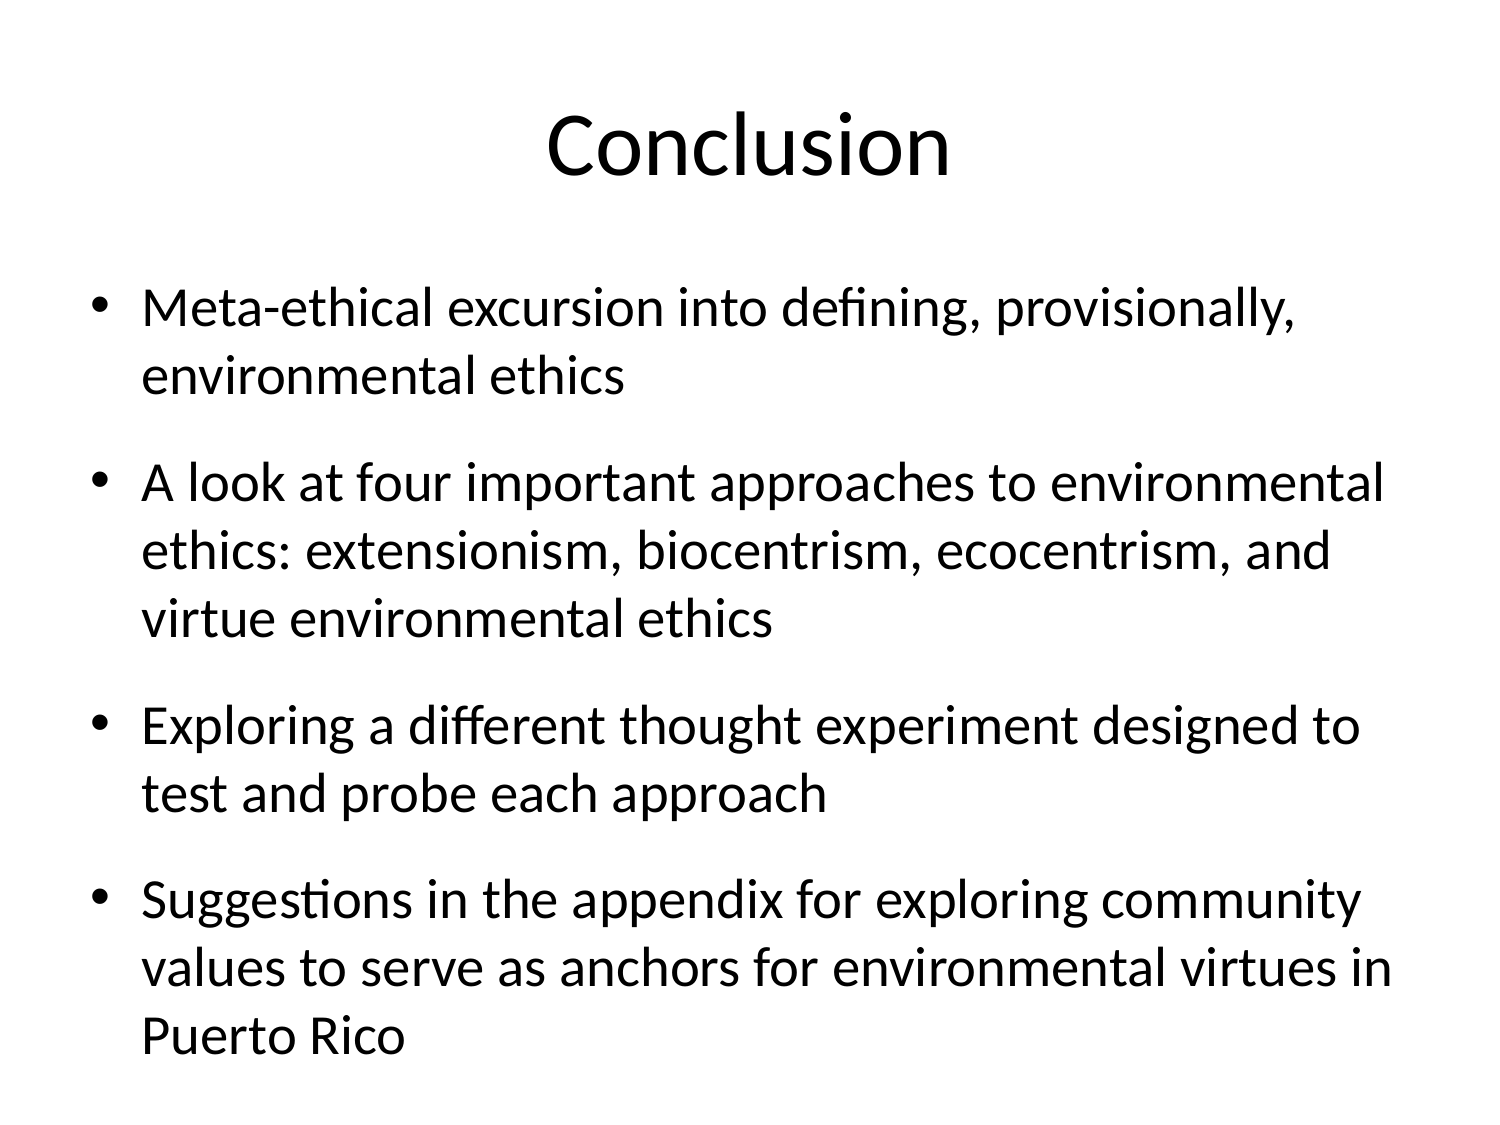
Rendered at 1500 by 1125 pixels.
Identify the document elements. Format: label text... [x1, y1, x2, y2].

list Meta-ethical excursion into defining, provisionally, environmental ethics A look at four important approaches to environmental ethics: extensionism, biocentrism, ecocentrism, and virtue environmental ethics Exploring a different thought experiment designed to test and probe each approach Suggestions in the appendix for exploring community values to serve as anchors for environmental virtues in Puerto Rico [75, 262, 1425, 1075]
title Conclusion [75, 45, 1425, 233]
